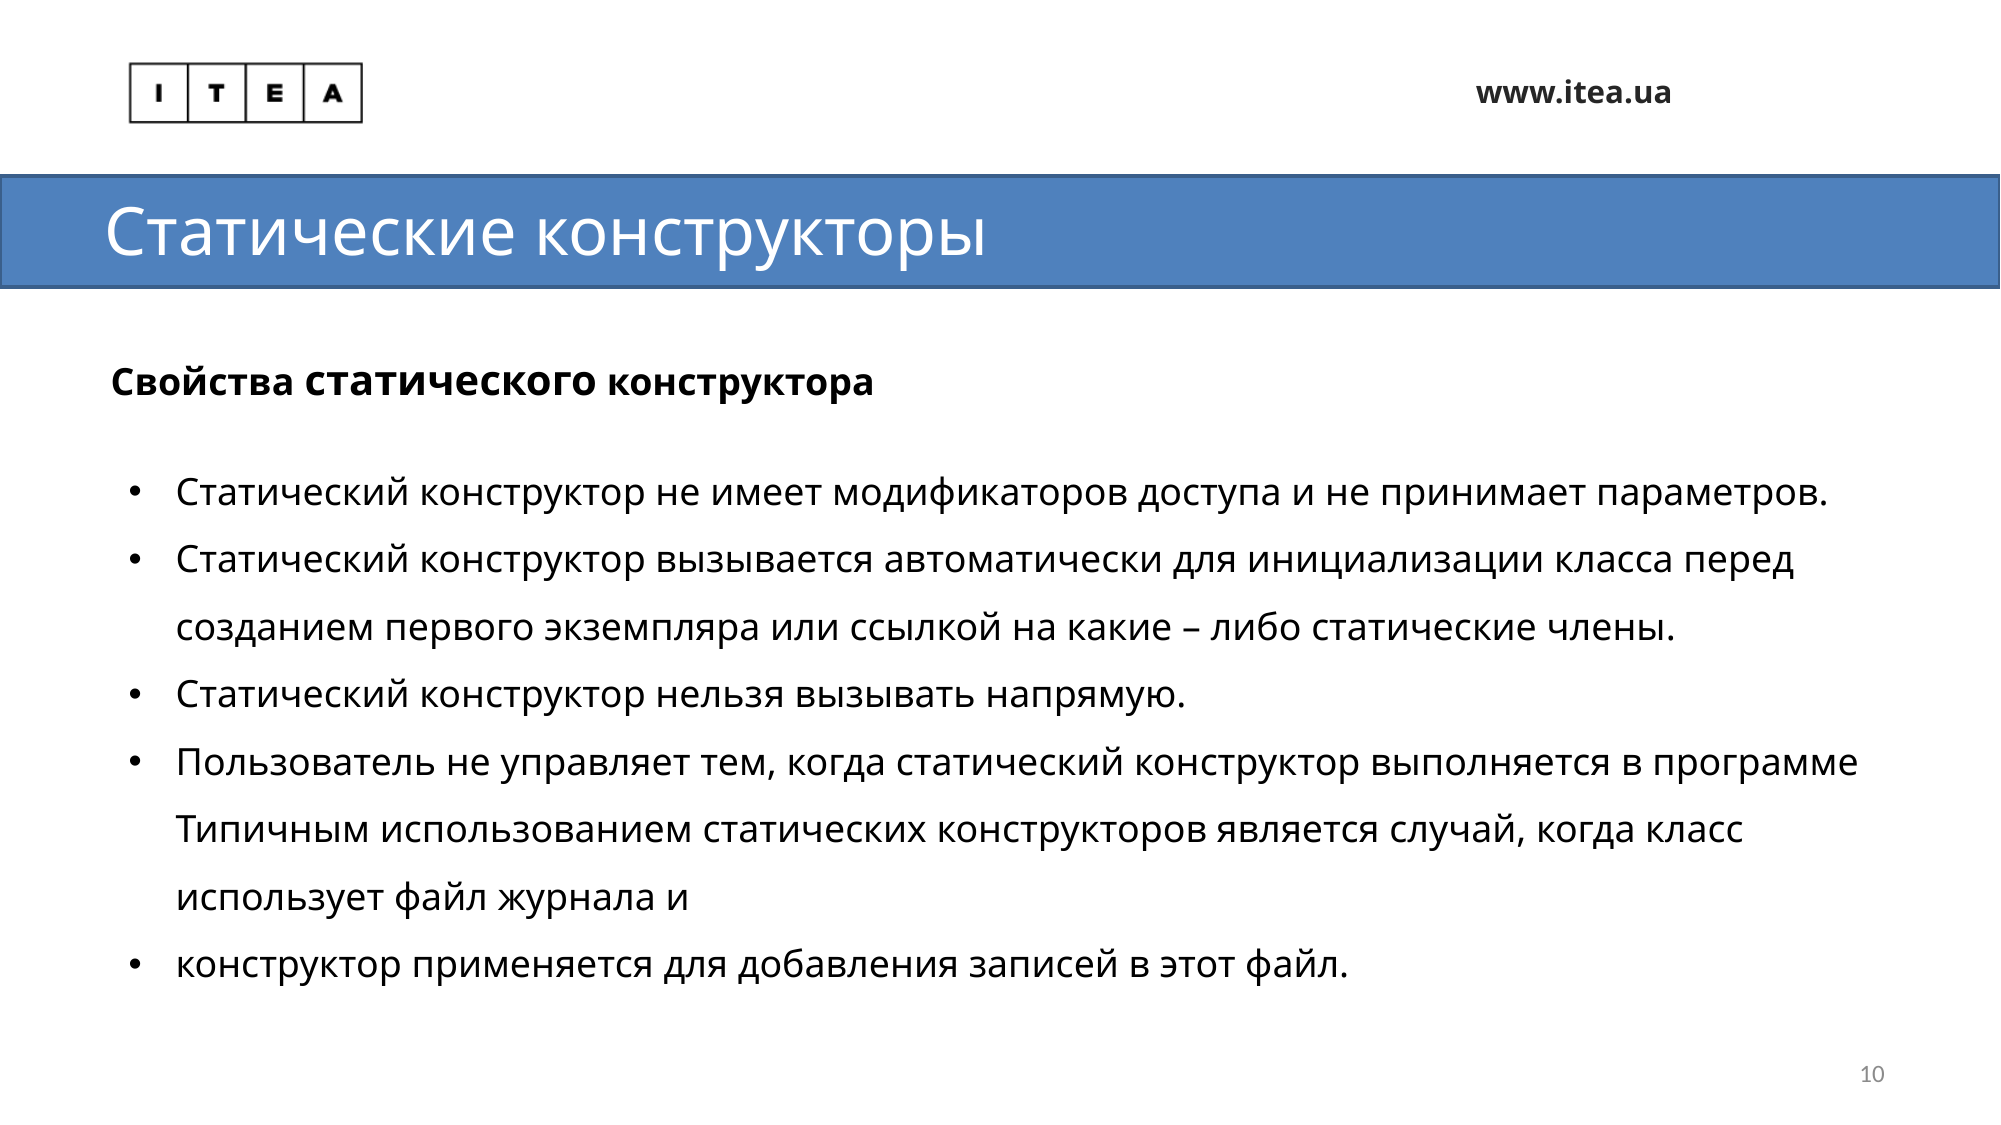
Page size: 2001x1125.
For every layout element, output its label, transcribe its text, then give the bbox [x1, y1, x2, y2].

text_box www.itea.ua [1422, 66, 1727, 115]
picture [101, 49, 389, 133]
text_box Свойства статического конструктора [95, 321, 890, 412]
text_box Статический конструктор не имеет модификаторов доступа и не принимает параметров. Статический конструктор вызывается автоматически для инициализации класса перед созданием первого экземпляра или ссылкой на какие – либо статические члены. Статический конструктор нельзя вызывать напрямую. Пользователь не управляет тем, когда статический конструктор выполняется в программе Типичным использованием статических конструкторов является случай, когда класс использует файл журнала и конструктор применяется для добавления записей в этот файл. [114, 438, 1938, 993]
text_box [0, 174, 2000, 289]
slide_number 10 [1433, 1042, 1900, 1103]
text_box Статические конструкторы [89, 181, 1022, 277]
